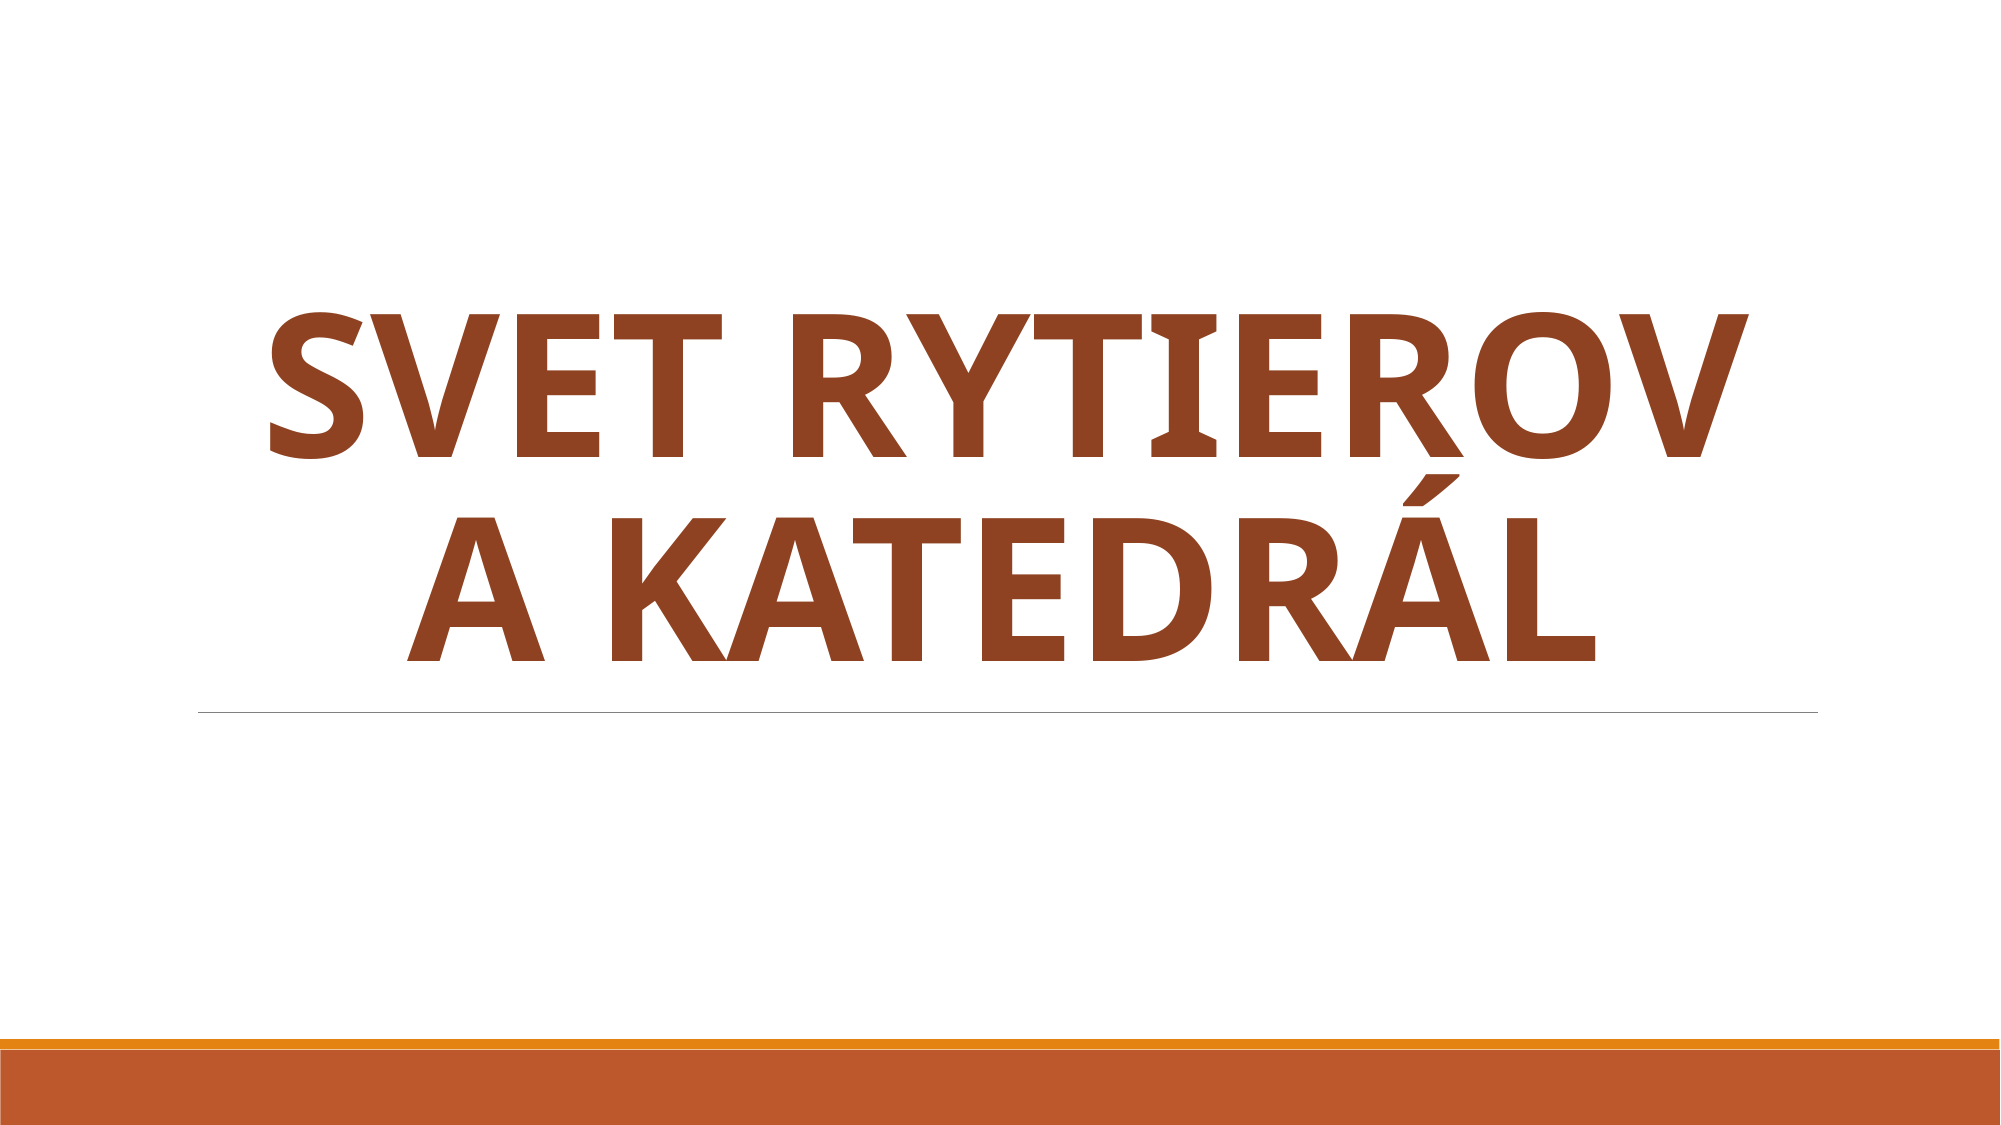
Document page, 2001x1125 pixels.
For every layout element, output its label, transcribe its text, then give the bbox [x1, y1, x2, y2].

title SVET RYTIEROV A KATEDRÁL [180, 124, 1830, 710]
